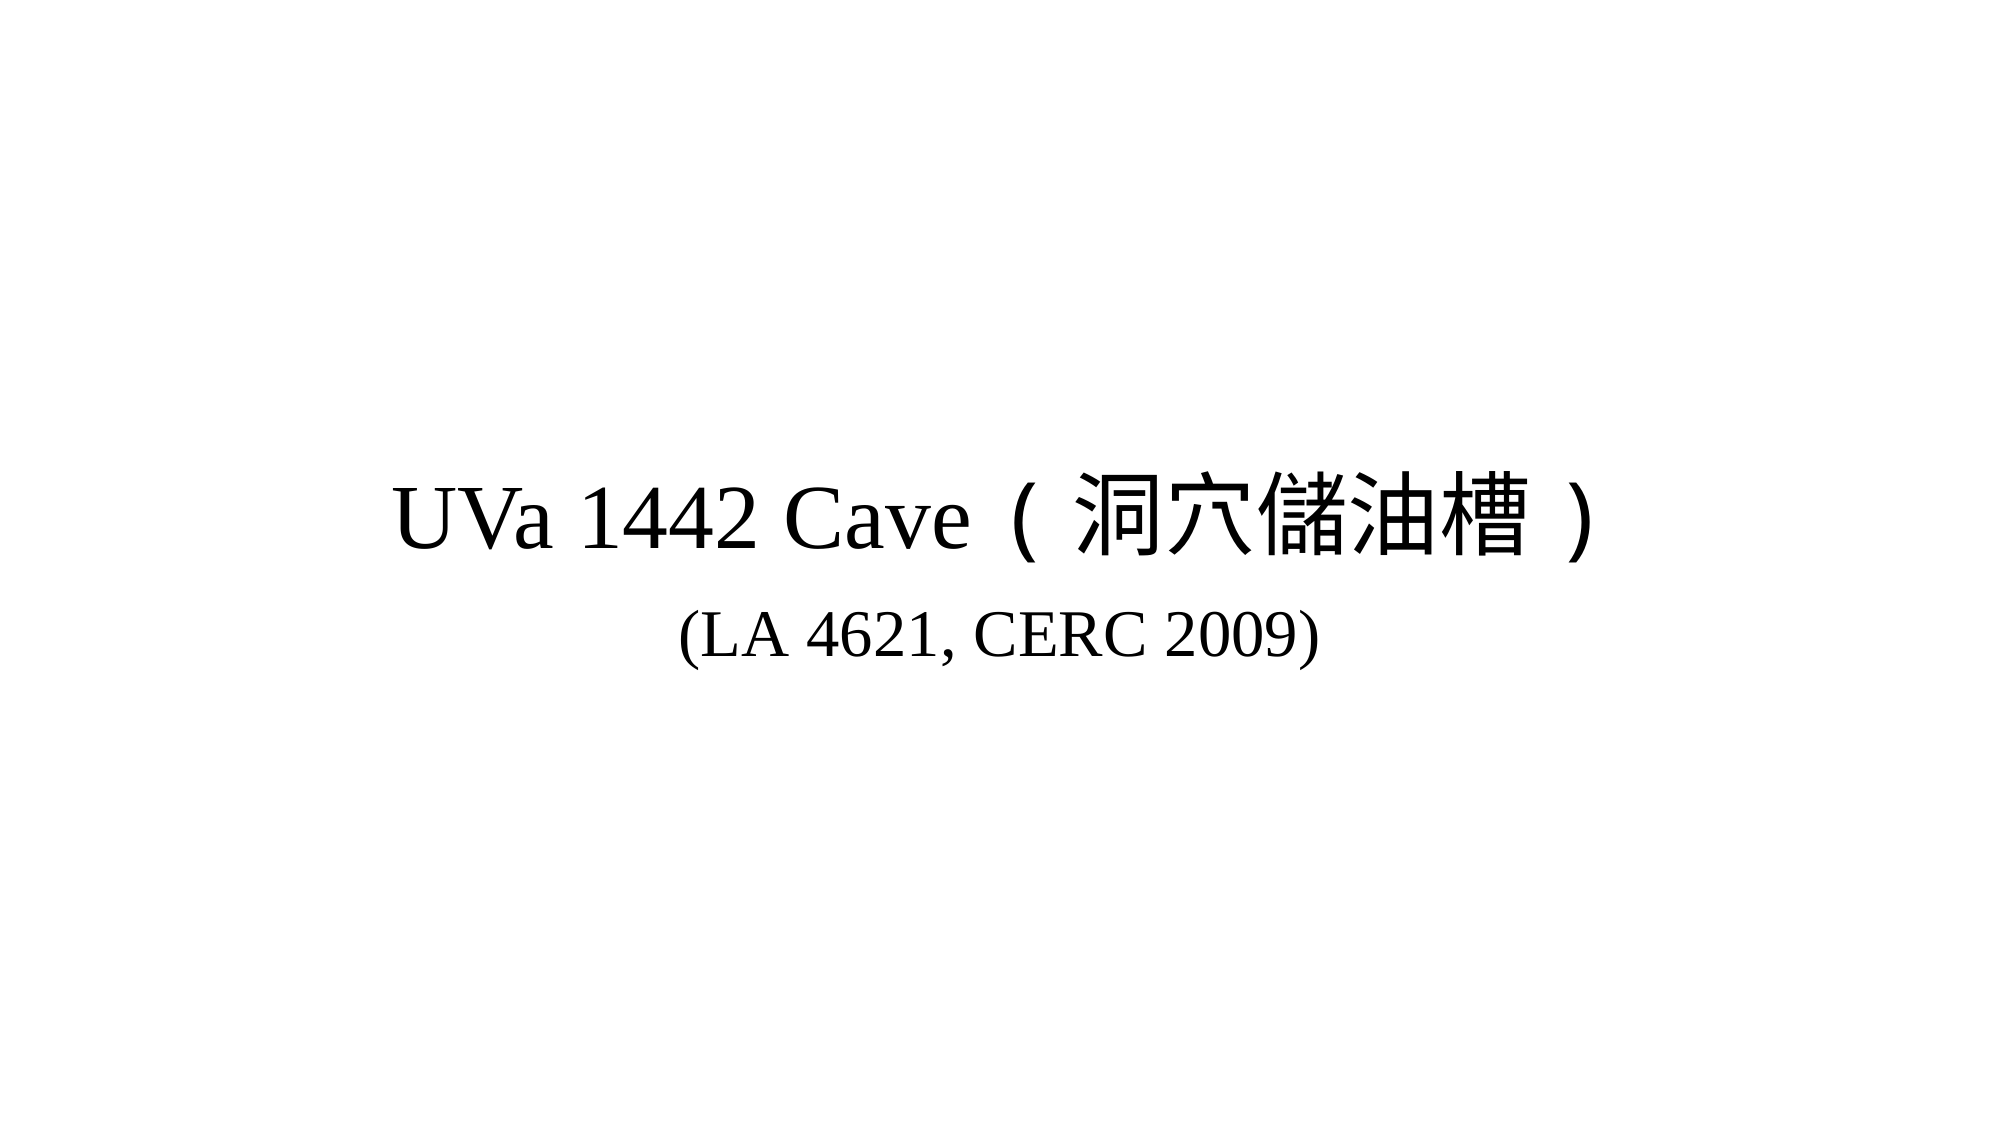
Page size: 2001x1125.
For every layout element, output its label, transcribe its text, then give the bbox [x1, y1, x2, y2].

subtitle (LA 4621, CERC 2009) [249, 590, 1750, 863]
title UVa 1442 Cave (洞穴儲油槽) [249, 184, 1750, 576]
